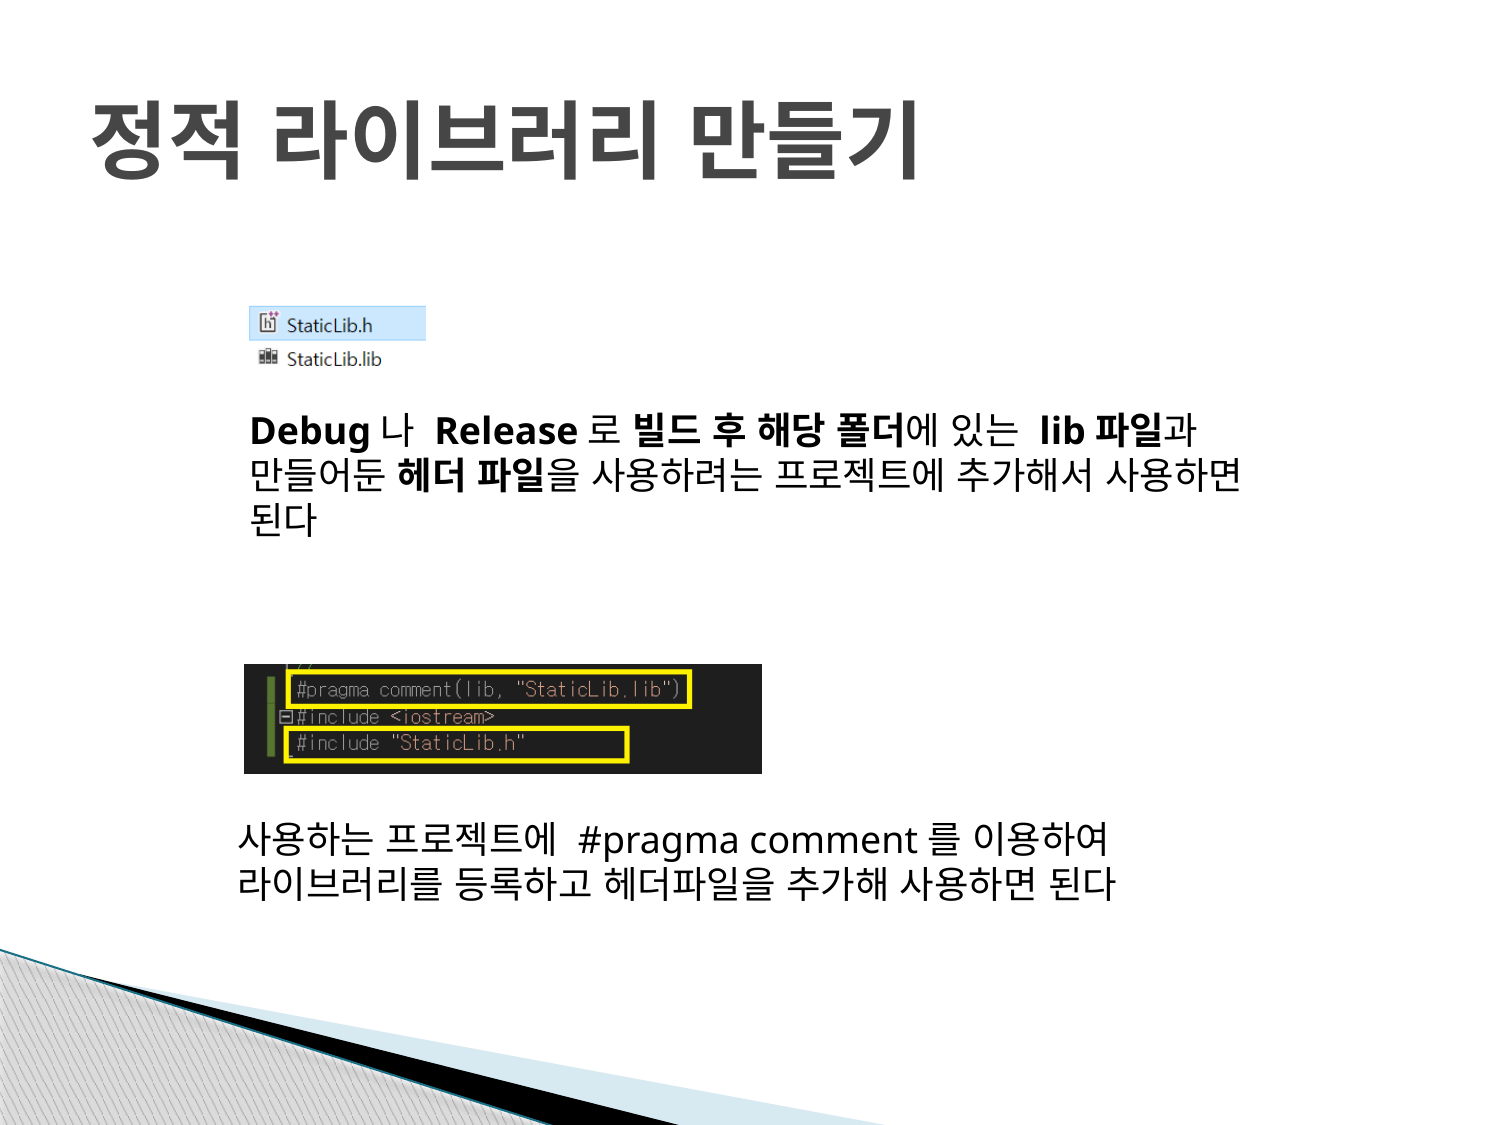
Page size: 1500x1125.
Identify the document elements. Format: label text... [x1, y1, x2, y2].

title 정적 라이브러리 만들기 [75, 45, 1425, 233]
picture [245, 288, 426, 387]
text_box 사용하는 프로젝트에 #pragma comment를 이용하여 라이브러리를 등록하고 헤더파일을 추가해 사용하면 된다 [222, 808, 1325, 914]
text_box Debug나 Release로 빌드 후 해당 폴더에 있는 lib파일과 만들어둔 헤더 파일을 사용하려는 프로젝트에 추가해서 사용하면 된다 [234, 399, 1278, 549]
picture [243, 663, 762, 774]
